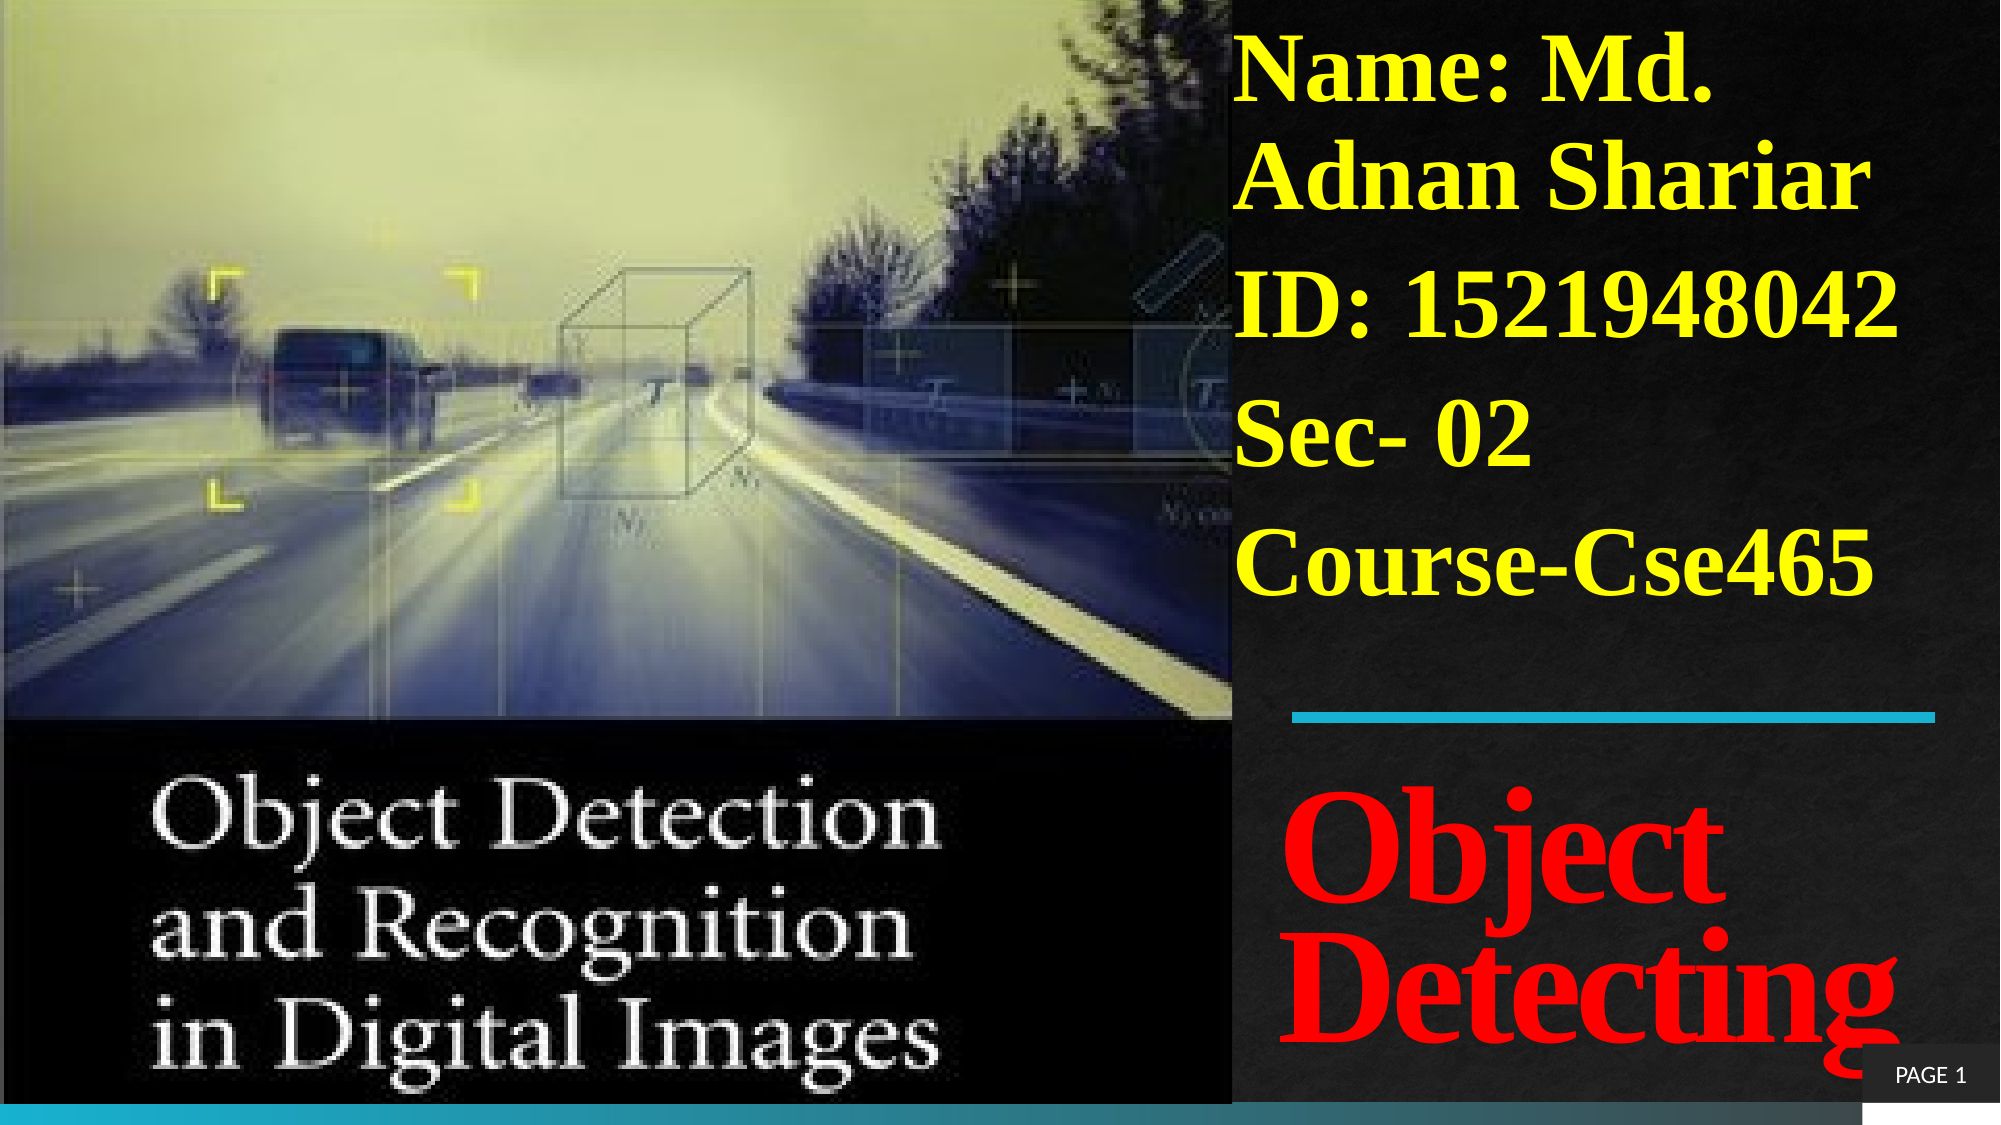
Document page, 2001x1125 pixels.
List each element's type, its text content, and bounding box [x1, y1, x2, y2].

picture [0, 0, 2000, 1104]
title Object Detecting [1277, 688, 1980, 1071]
list Name: Md. Adnan Shariar ID: 1521948042 Sec- 02 Course-Cse465 [1233, 15, 1980, 688]
slide_number PAGE 1 [1862, 1043, 2000, 1103]
